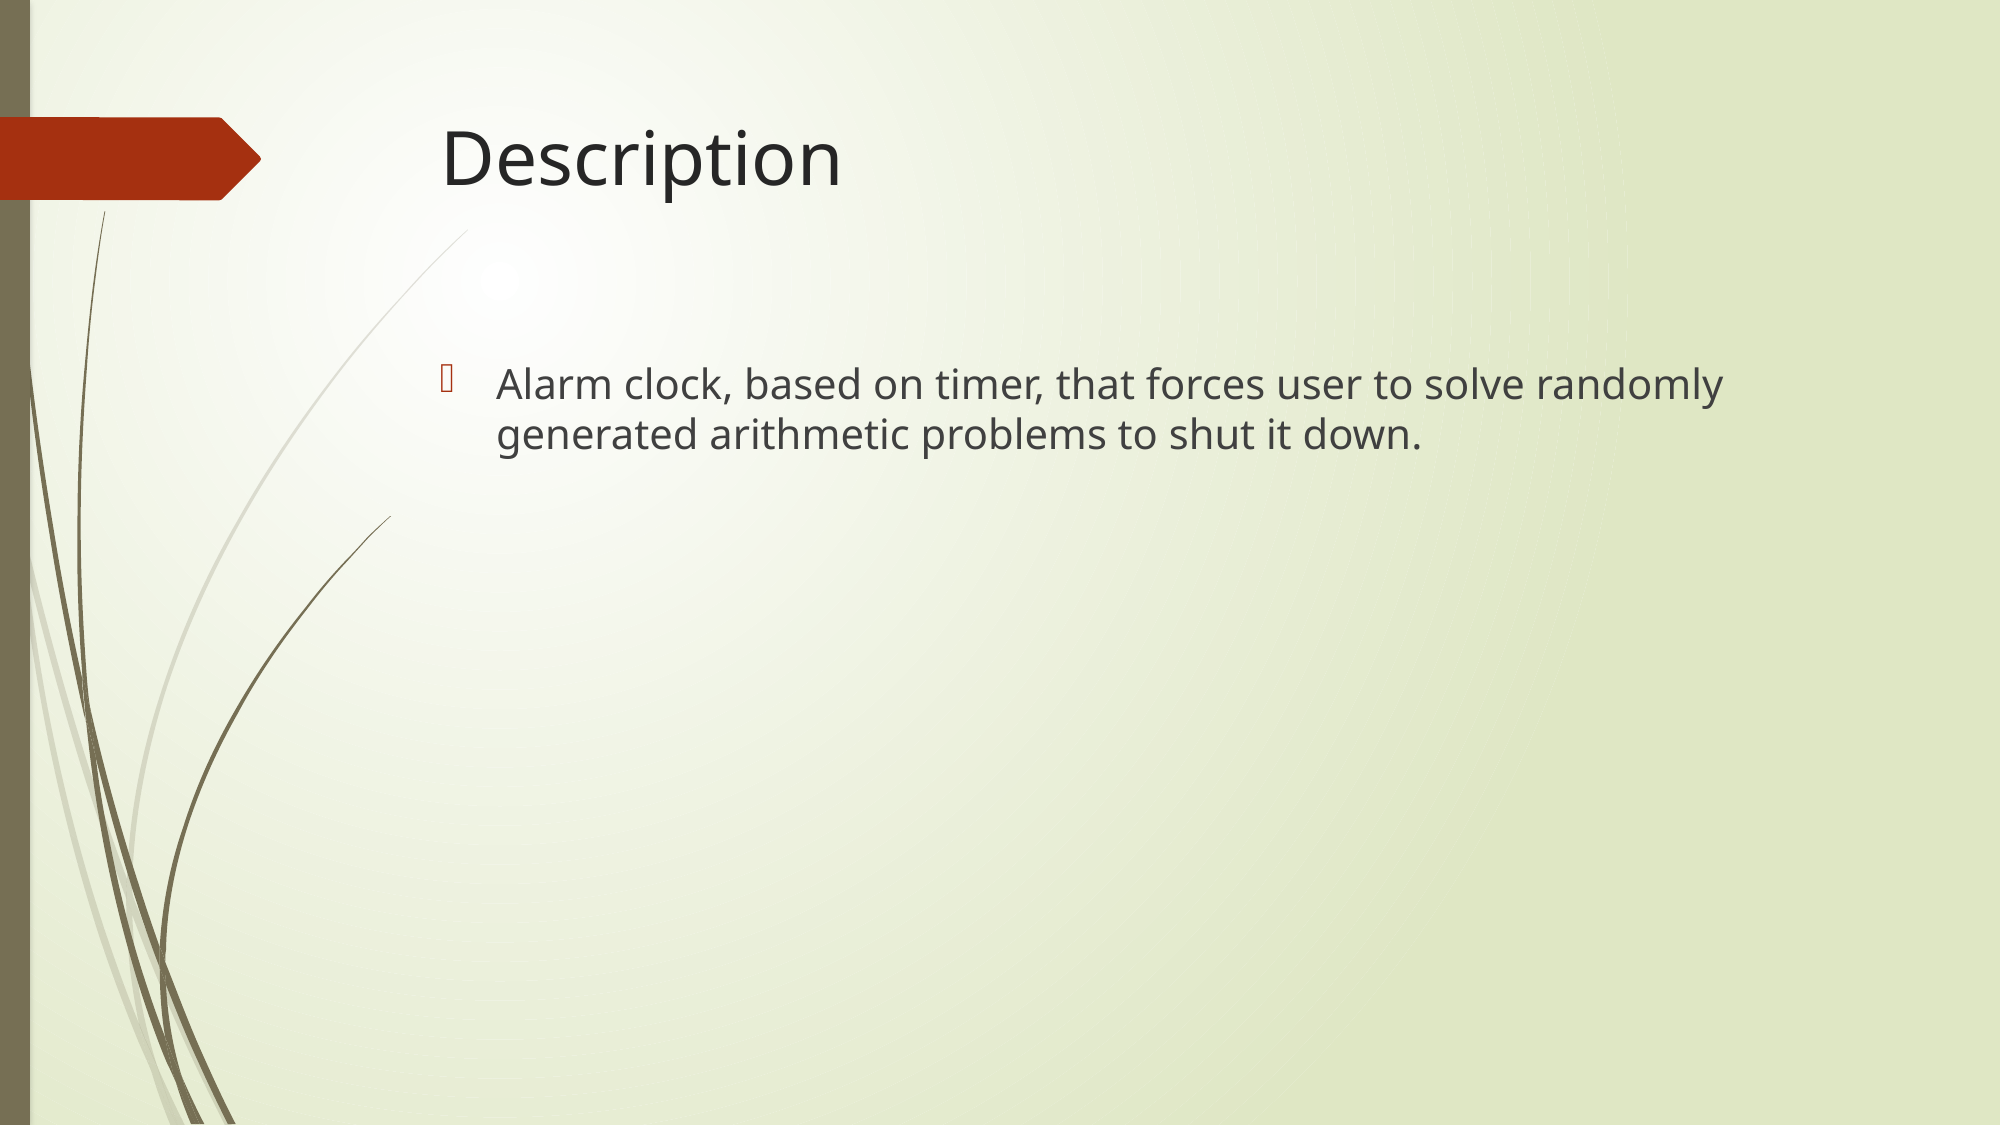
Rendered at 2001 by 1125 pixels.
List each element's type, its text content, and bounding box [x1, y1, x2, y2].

title Description [425, 102, 1888, 313]
list Alarm clock, based on timer, that forces user to solve randomly generated arithmetic problems to shut it down. [424, 350, 1888, 970]
